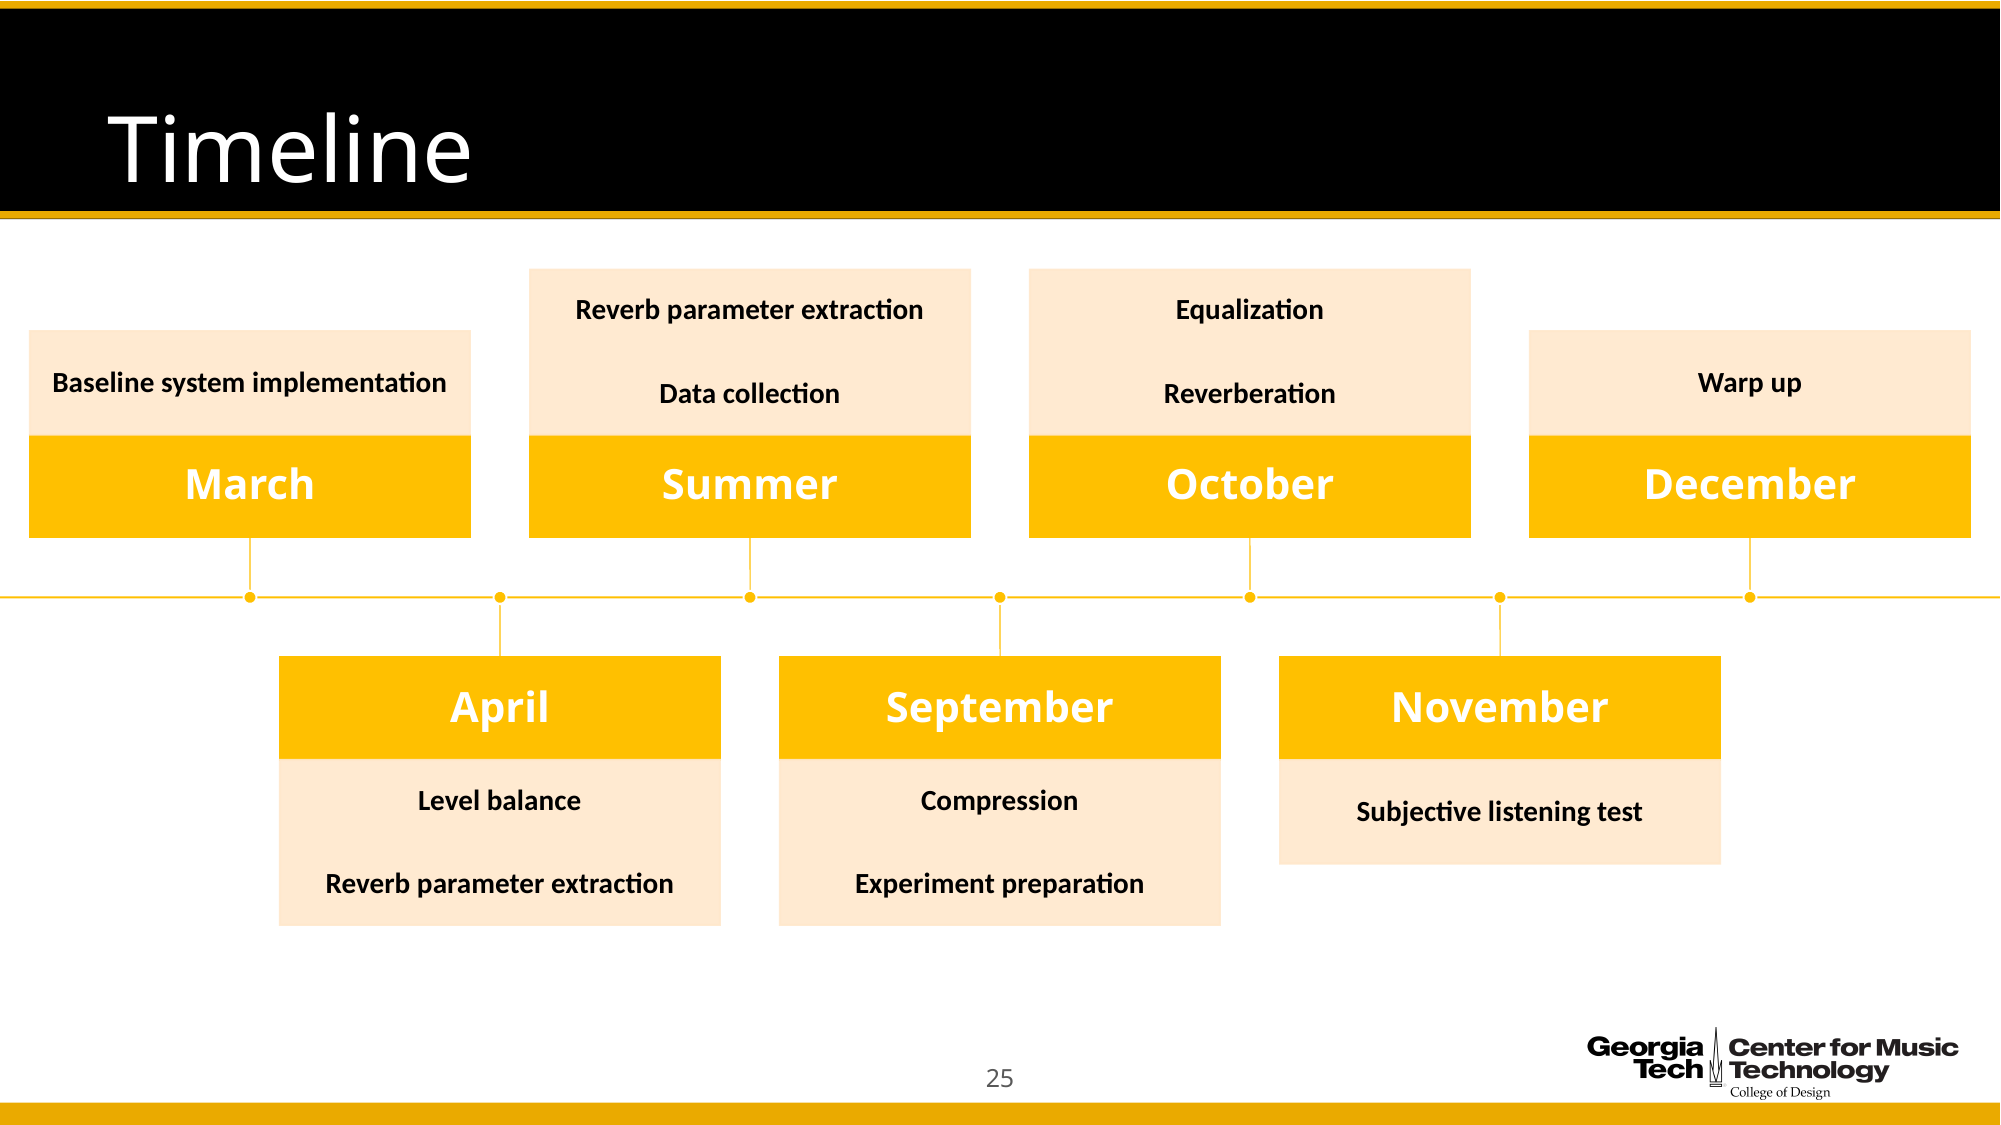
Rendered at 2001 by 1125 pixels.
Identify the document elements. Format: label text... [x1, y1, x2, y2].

picture [1587, 1027, 1959, 1100]
title Timeline [92, 21, 1908, 169]
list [0, 169, 2000, 1026]
